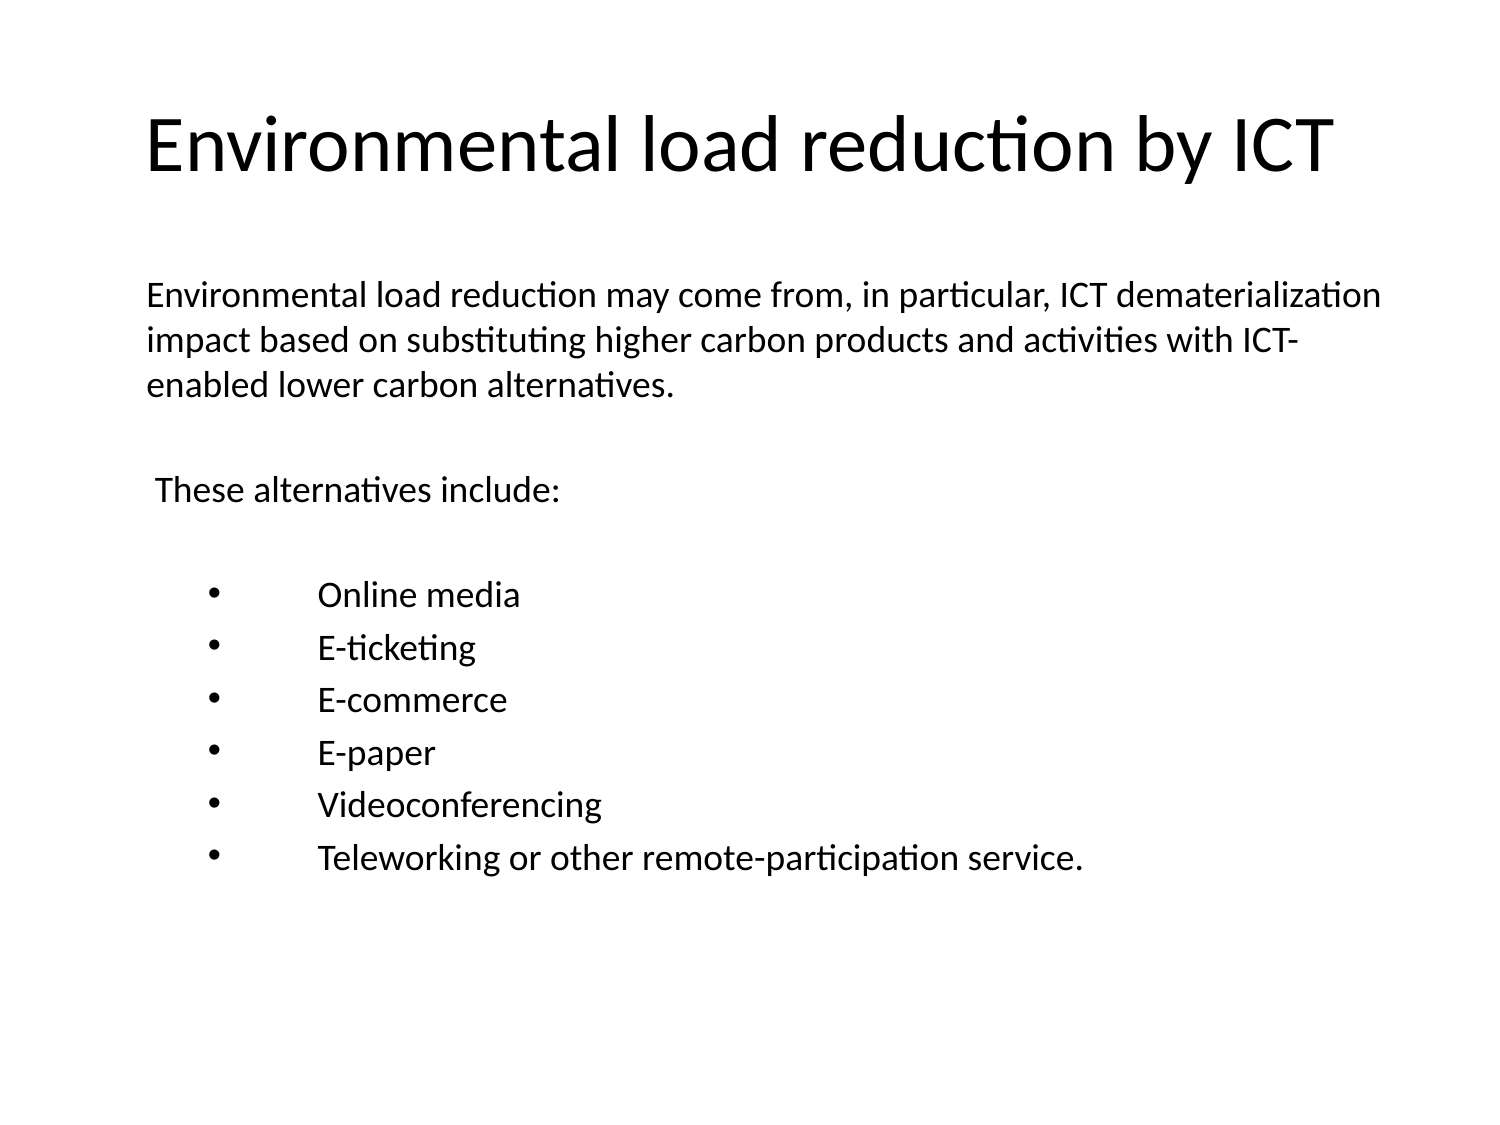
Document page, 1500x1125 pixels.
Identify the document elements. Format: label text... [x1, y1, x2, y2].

title Environmental load reduction by ICT [75, 45, 1425, 233]
list Environmental load reduction may come from, in particular, ICT dematerialization impact based on substituting higher carbon products and activities with ICT-enabled lower carbon alternatives. These alternatives include: Online media E-ticketing E-commerce E-paper Videoconferencing Teleworking or other remote-participation service. [75, 262, 1425, 1005]
